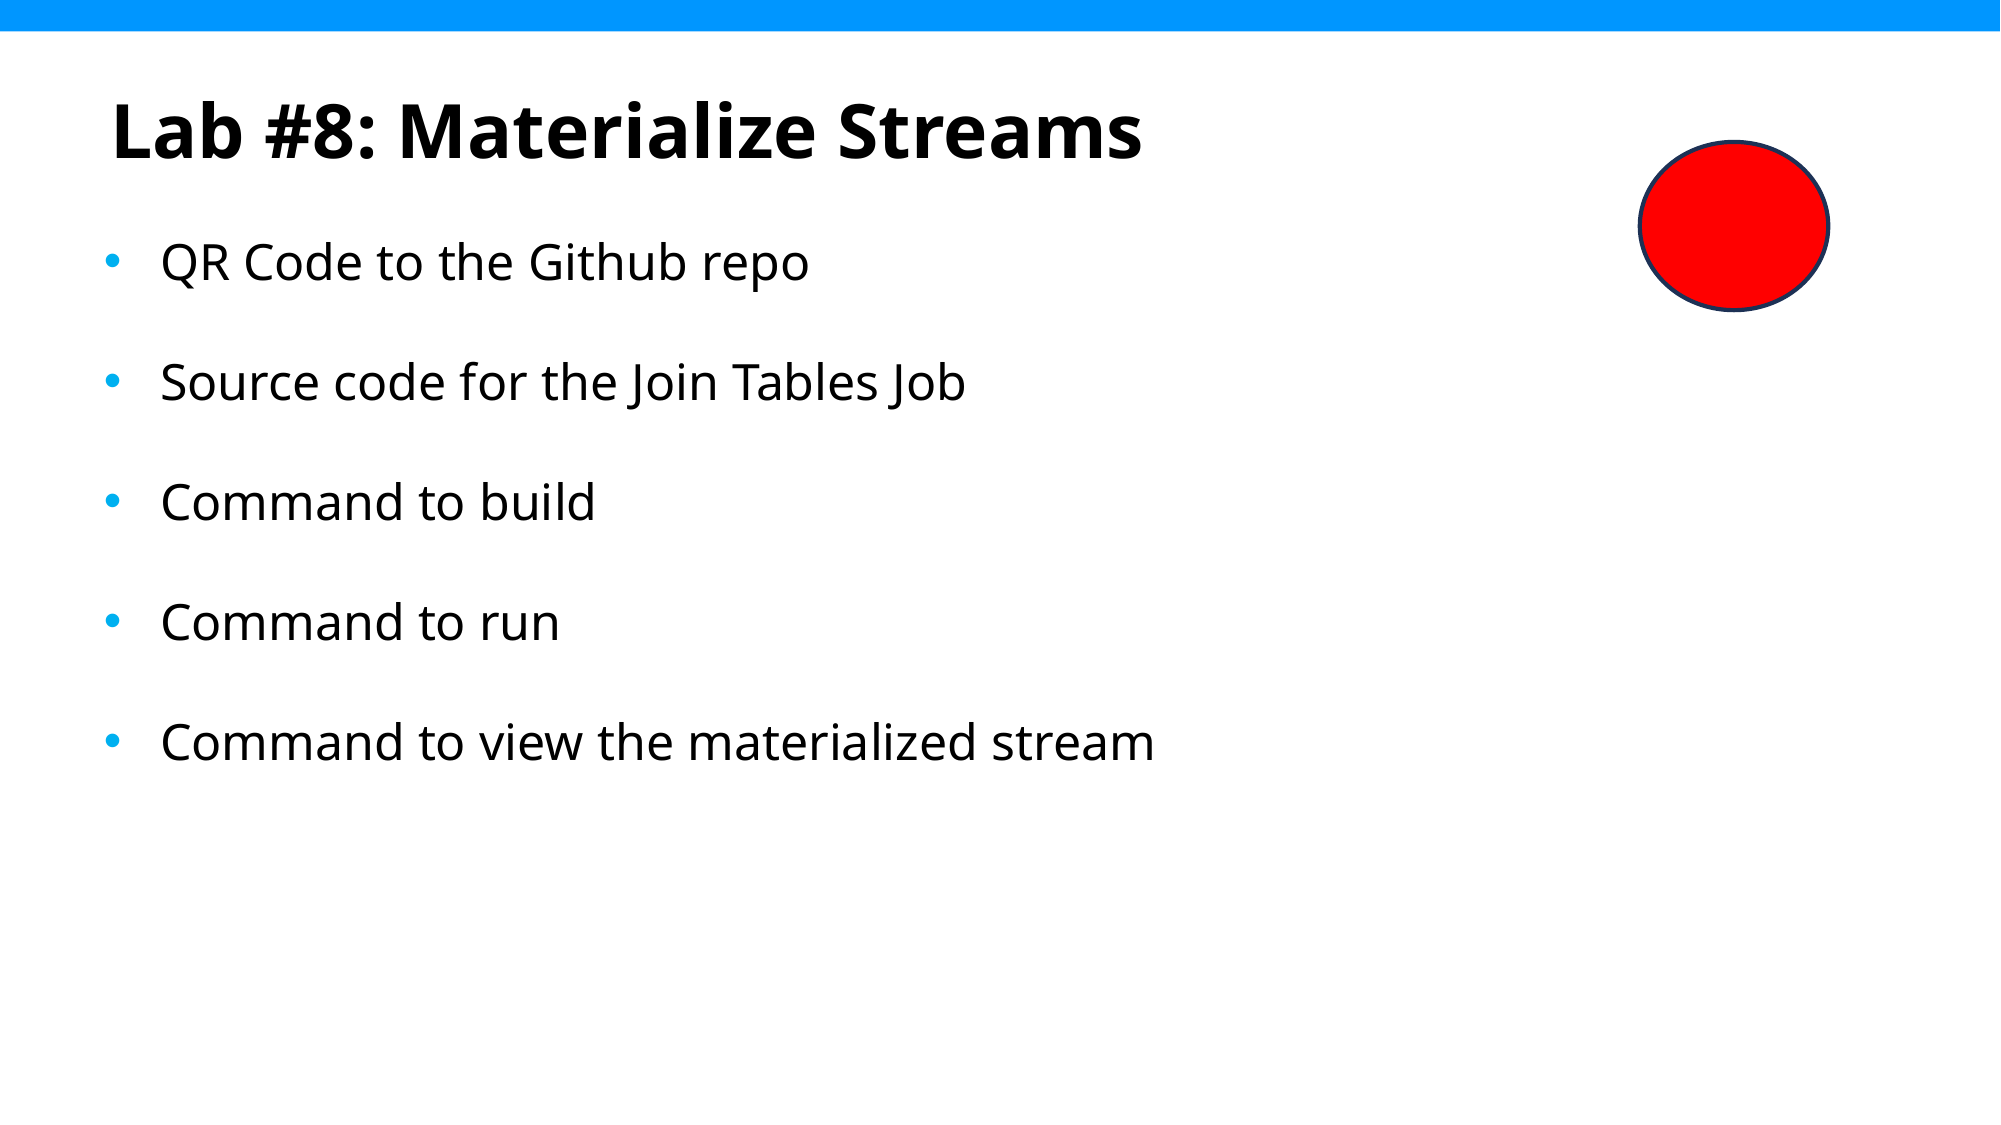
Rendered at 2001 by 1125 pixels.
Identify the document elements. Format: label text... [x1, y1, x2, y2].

text_box Lab #8: Materialize Streams [89, 50, 1910, 194]
text_box [1637, 139, 1831, 313]
text_box QR Code to the Github repo Source code for the Join Tables Job Command to build Command to run Command to view the materialized stream [83, 210, 1910, 851]
